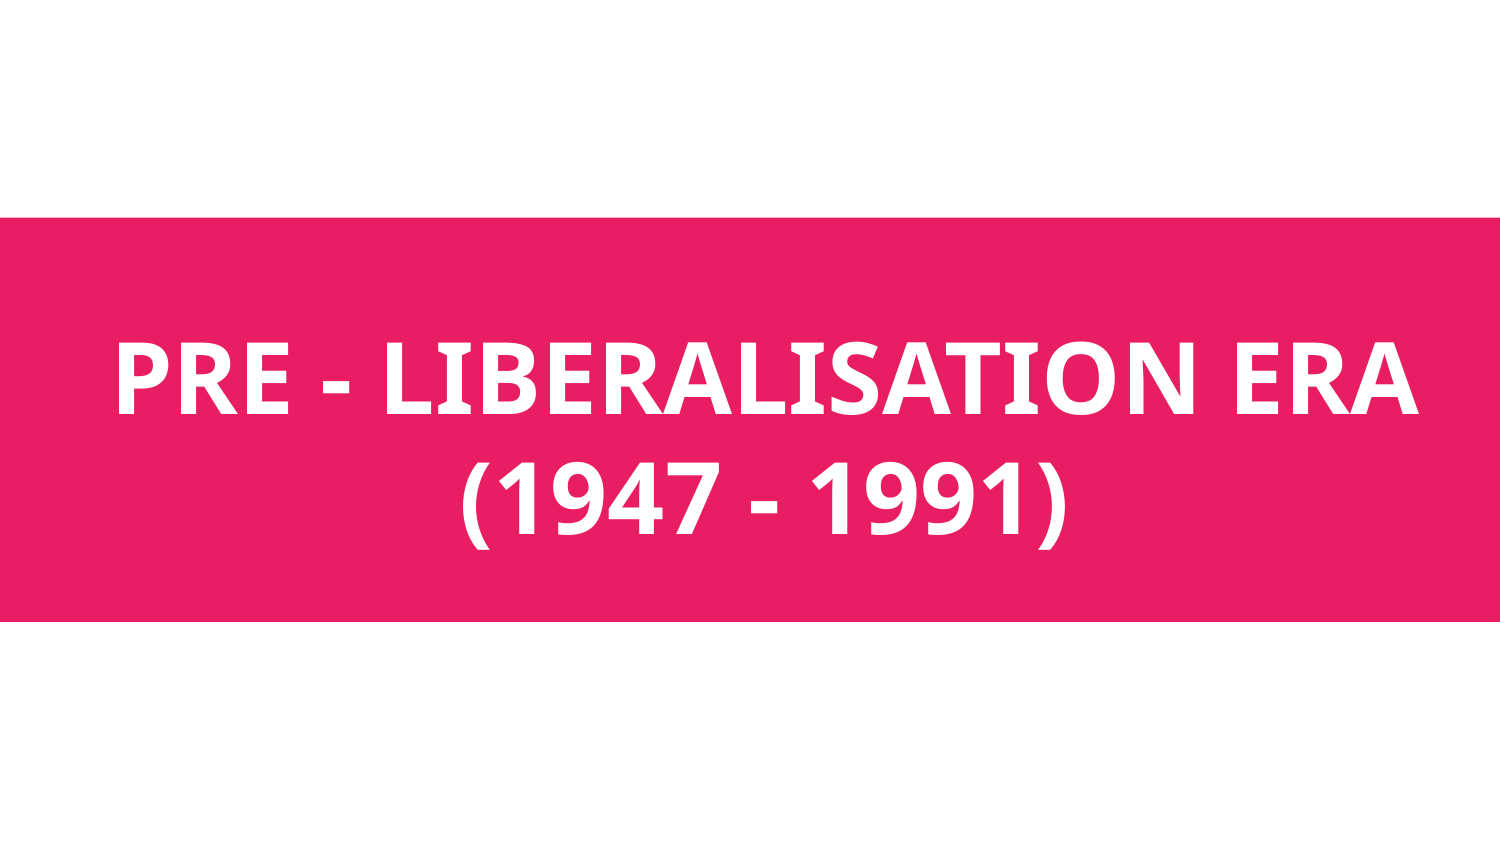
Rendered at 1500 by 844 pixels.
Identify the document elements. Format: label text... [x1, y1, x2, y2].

title PRE - LIBERALISATION ERA (1947 - 1991) [85, 309, 1445, 559]
